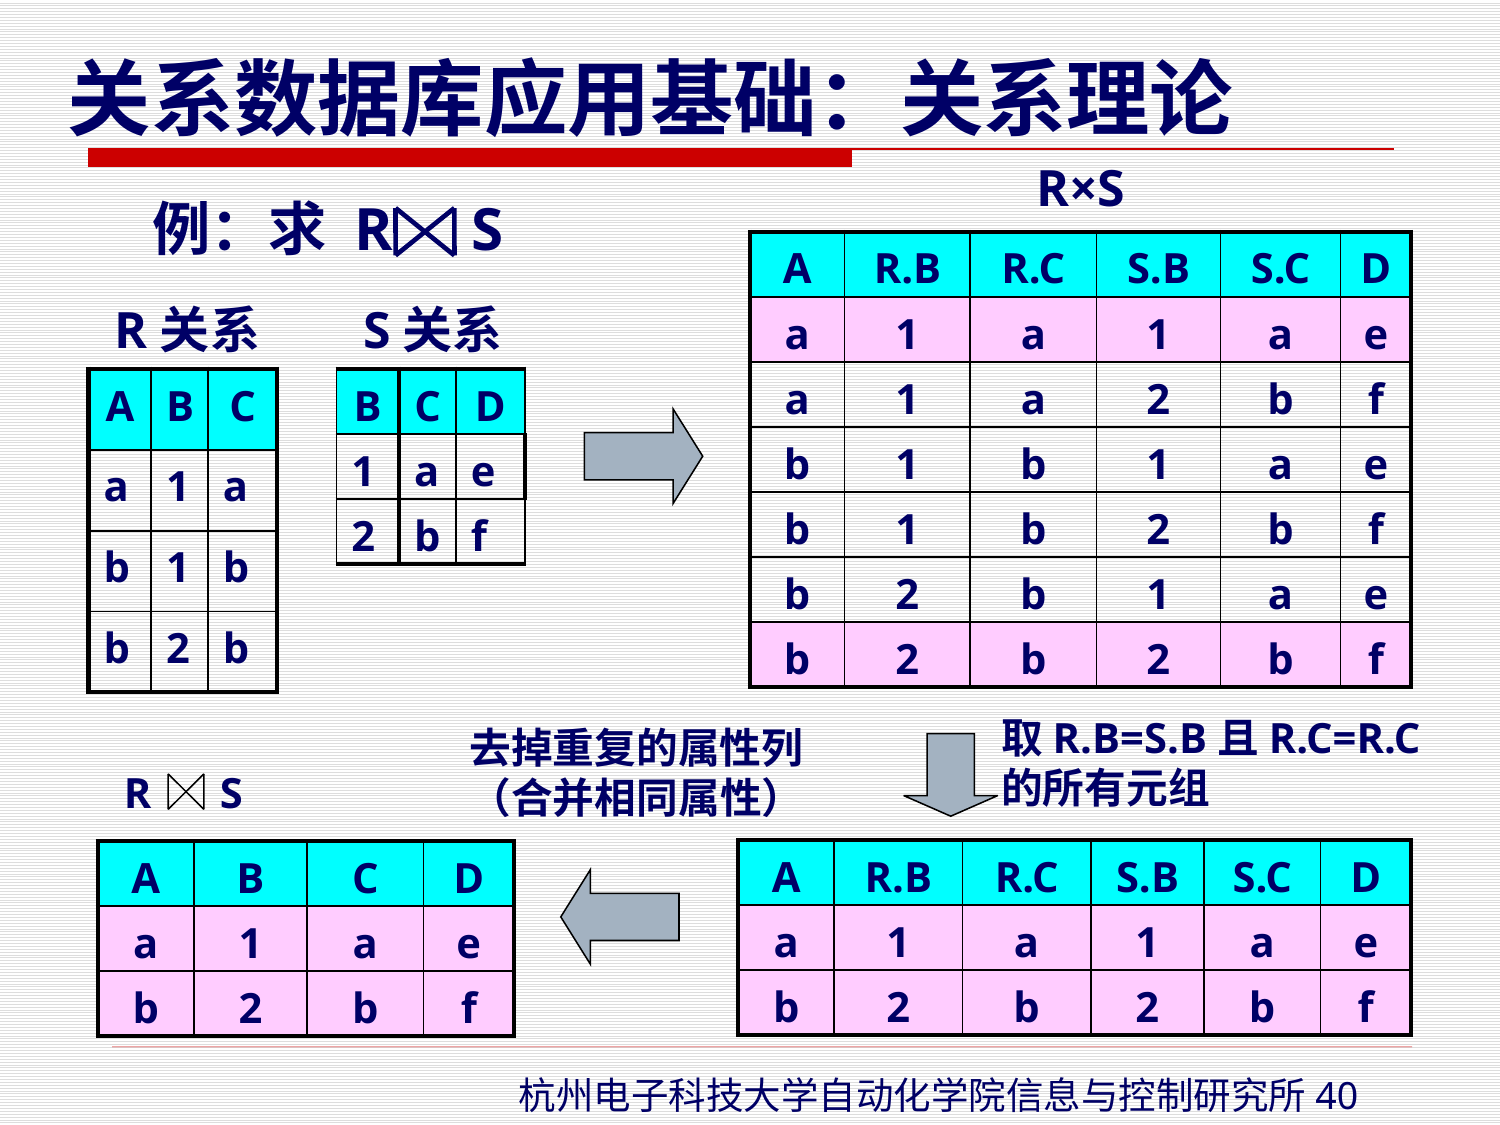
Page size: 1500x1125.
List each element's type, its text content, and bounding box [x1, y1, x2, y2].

table_cell b [740, 971, 833, 1033]
table_cell 1 [835, 906, 962, 969]
table_cell a [100, 907, 193, 970]
table_header S.C [1205, 842, 1320, 904]
table_cell b [209, 532, 275, 611]
table_header A [740, 842, 833, 904]
table_cell f [1341, 493, 1409, 556]
table_cell 1 [152, 451, 207, 530]
table_cell f [1341, 623, 1409, 685]
table_cell b [91, 532, 150, 611]
table_cell a [401, 435, 455, 498]
table_cell 2 [1097, 363, 1220, 426]
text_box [123, 184, 533, 270]
table_cell b [971, 558, 1096, 621]
text_box S关系 [348, 290, 538, 366]
table_cell e [457, 435, 523, 498]
table_header A [91, 371, 150, 449]
text_box R×S [1021, 148, 1187, 224]
table_cell 1 [845, 363, 969, 426]
text_box R关系 [100, 290, 313, 366]
table_header D [424, 843, 512, 905]
table_cell b [91, 612, 150, 690]
table_cell 1 [1092, 906, 1203, 969]
table_cell 1 [152, 532, 207, 611]
table_cell b [752, 623, 844, 685]
text_box [903, 733, 986, 817]
table_cell 2 [152, 612, 207, 690]
table_cell b [1221, 493, 1340, 556]
table_cell b [1221, 623, 1340, 685]
table_header C [308, 843, 423, 905]
table_cell b [752, 493, 844, 556]
table_cell a [971, 298, 1096, 361]
table_header A [100, 843, 193, 905]
table_cell 2 [845, 558, 969, 621]
table_cell 2 [195, 972, 306, 1034]
table_cell f [457, 500, 524, 562]
table_cell 2 [1097, 493, 1220, 556]
table_cell e [1341, 428, 1409, 491]
table_cell a [1221, 428, 1340, 491]
table_cell e [1341, 298, 1409, 361]
table_cell 2 [1097, 623, 1220, 685]
table_cell a [1221, 298, 1340, 361]
table_cell e [1341, 558, 1409, 621]
table_cell 1 [845, 298, 969, 361]
table_header R.C [971, 234, 1096, 296]
table_cell 1 [1097, 558, 1220, 621]
table_cell a [1221, 558, 1340, 621]
table_cell 2 [1092, 971, 1203, 1033]
table_cell b [752, 558, 844, 621]
table_header R.B [845, 234, 969, 296]
table_cell e [1321, 906, 1409, 969]
table_cell 2 [835, 971, 962, 1033]
text_box [560, 869, 680, 965]
table_cell b [971, 493, 1096, 556]
table_cell b [401, 500, 455, 562]
table_header D [1321, 842, 1409, 904]
table_cell 1 [845, 493, 969, 556]
text_box 去掉重复的属性列 （合并相同属性） [454, 714, 831, 836]
table_header B [195, 843, 306, 905]
table_cell e [424, 907, 512, 970]
table_header D [1341, 234, 1409, 296]
table_cell 2 [845, 623, 969, 685]
table_cell b [752, 428, 844, 491]
table_cell b [971, 428, 1096, 491]
table_header S.B [1092, 842, 1203, 904]
table_cell 2 [337, 500, 397, 562]
table_cell b [1221, 363, 1340, 426]
table_cell b [209, 612, 275, 690]
table_cell a [971, 363, 1096, 426]
table_header S.B [1097, 234, 1220, 296]
text_box [584, 408, 703, 504]
table_cell b [963, 971, 1090, 1033]
table_header R.C [963, 842, 1090, 904]
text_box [96, 759, 270, 825]
table_cell 1 [195, 907, 306, 970]
table_cell 1 [1097, 428, 1220, 491]
table_cell a [740, 906, 833, 969]
table_cell f [1321, 971, 1409, 1033]
table_cell a [1205, 906, 1320, 969]
table_cell 1 [845, 428, 969, 491]
table_header B [337, 371, 397, 433]
table_cell f [1341, 363, 1409, 426]
table_cell a [963, 906, 1090, 969]
table_cell a [209, 451, 275, 530]
table_cell b [971, 623, 1096, 685]
table_cell a [752, 363, 844, 426]
table_cell 1 [337, 435, 397, 498]
table_cell b [308, 972, 423, 1034]
table_header D [457, 371, 524, 433]
table_cell b [1205, 971, 1320, 1033]
table_cell b [100, 972, 193, 1034]
table_cell f [424, 972, 512, 1034]
table_header B [152, 371, 207, 449]
text_box 取R.B=S.B且R.C=R.C 的所有元组 [986, 704, 1483, 825]
table_header C [401, 371, 455, 433]
table_cell a [91, 451, 150, 530]
table_cell a [308, 907, 423, 970]
table_header C [209, 371, 275, 449]
table_header R.B [835, 842, 962, 904]
table_cell 1 [1097, 298, 1220, 361]
table_header S.C [1221, 234, 1340, 296]
table_header A [752, 234, 844, 296]
table_cell a [752, 298, 844, 361]
